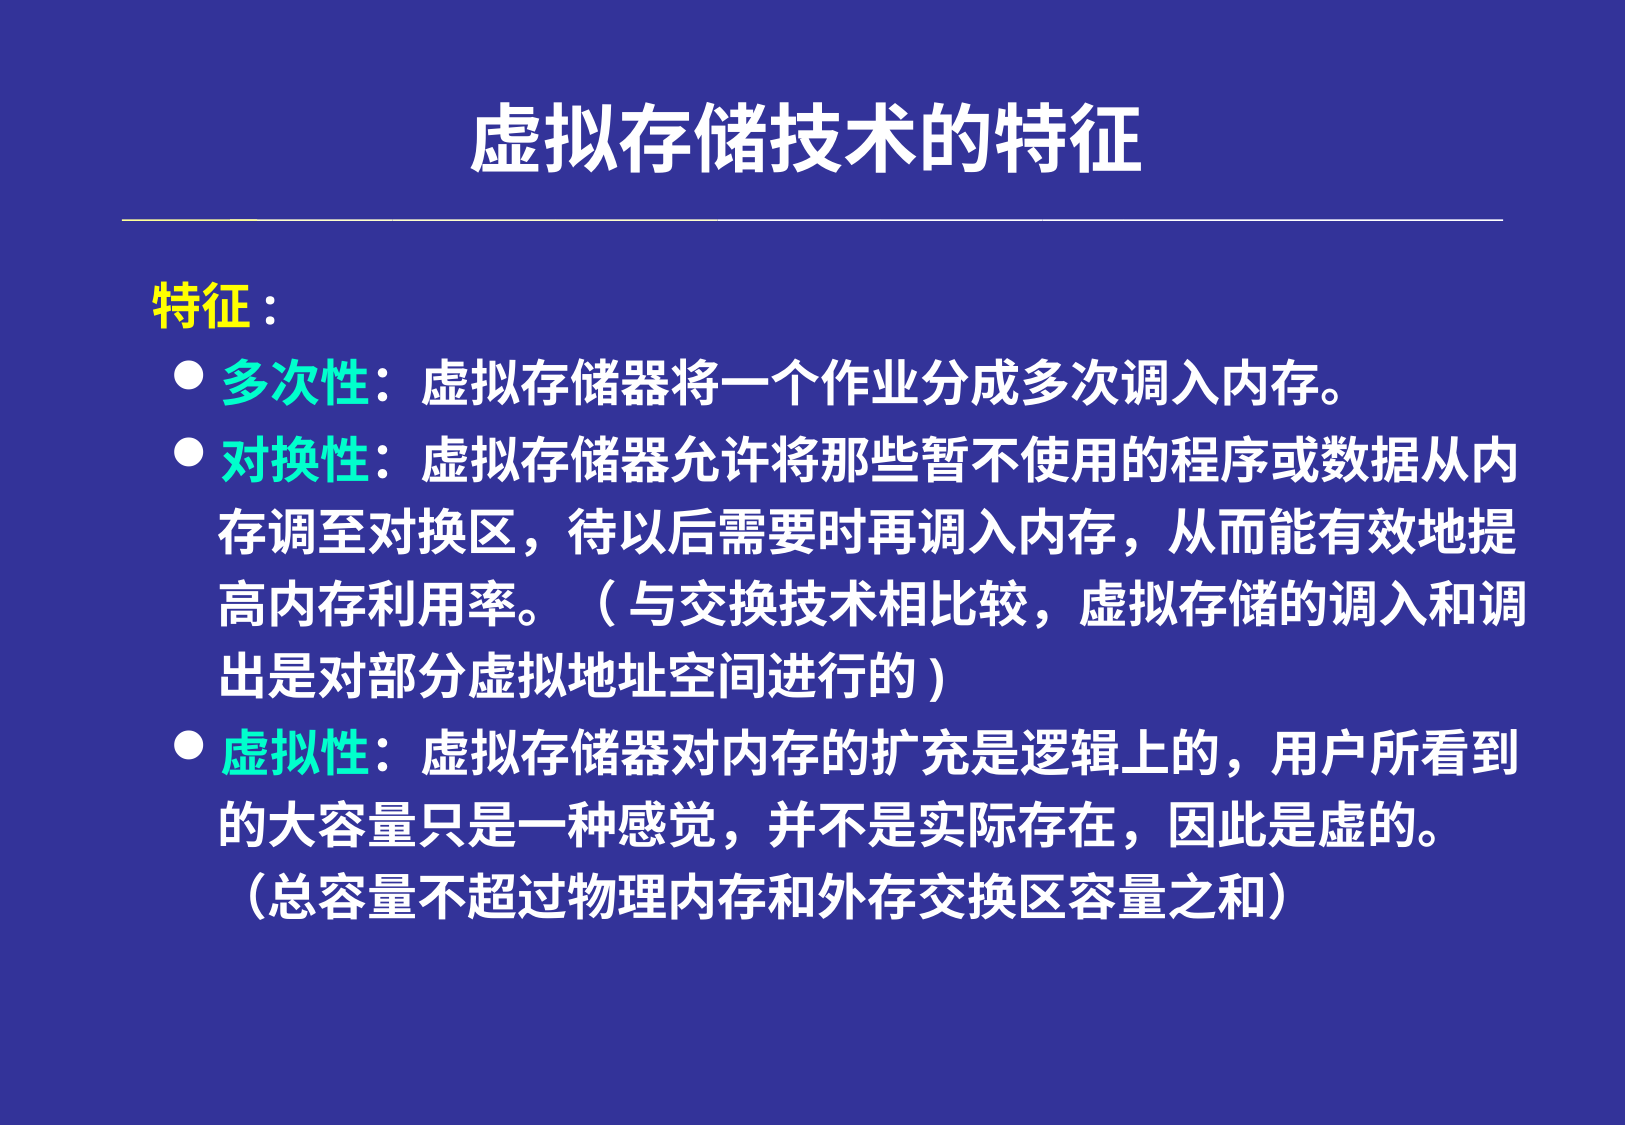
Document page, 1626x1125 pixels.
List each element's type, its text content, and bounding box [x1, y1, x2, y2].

list 特征: 多次性：虚拟存储器将一个作业分成多次调入内存。 对换性：虚拟存储器允许将那些暂不使用的程序或数据从内存调至对换区，待以后需要时再调入内存，从而能有效地提高内存利用率。（ 与交换技术相比较，虚拟存储的调入和调出是对部分虚拟地址空间进行的) 虚拟性：虚拟存储器对内存的扩充是逻辑上的，用户所看到的大容量只是一种感觉，并不是实际存在，因此是虚的。 （总容量不超过物理内存和外存交换区容量之和） [80, 255, 1569, 1071]
title 虚拟存储技术的特征 [115, 42, 1497, 231]
